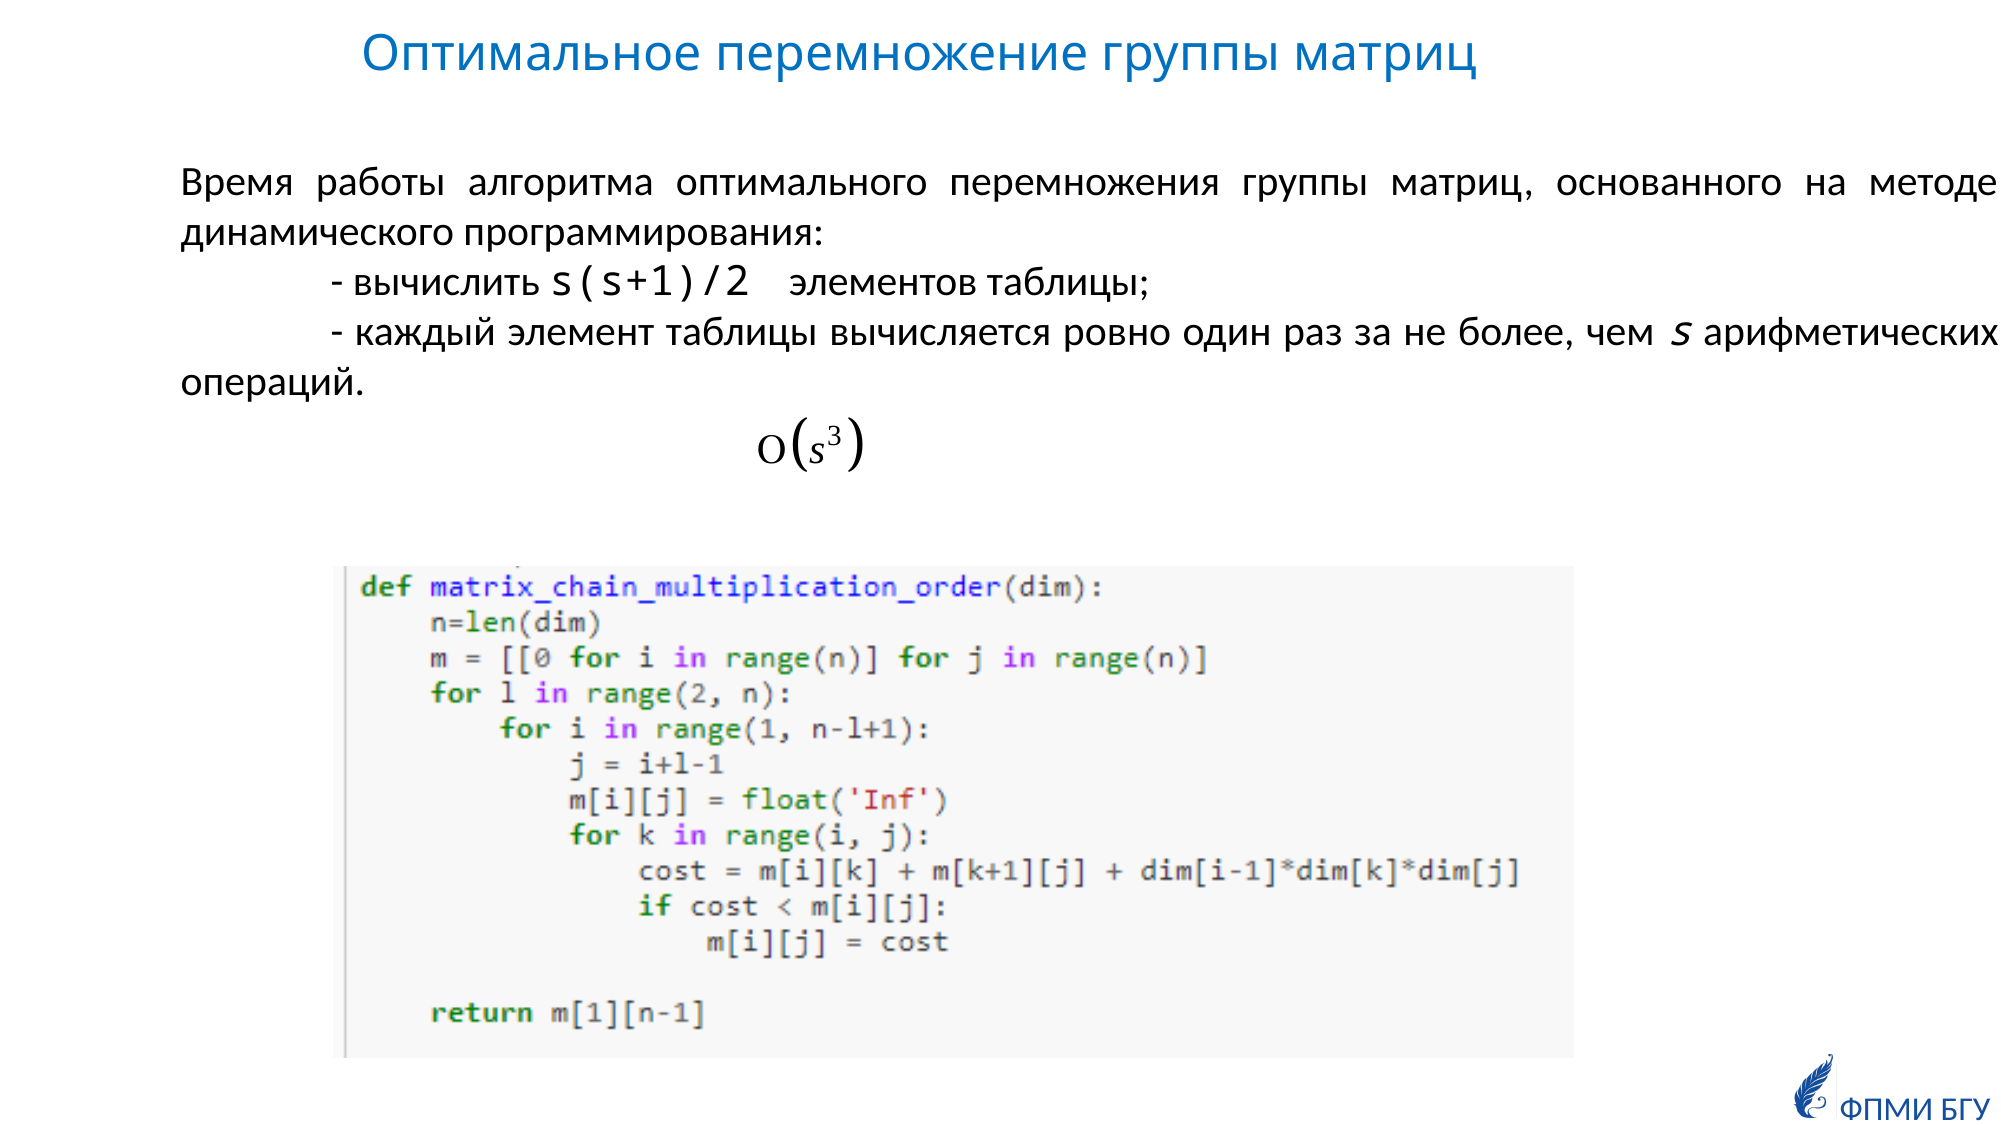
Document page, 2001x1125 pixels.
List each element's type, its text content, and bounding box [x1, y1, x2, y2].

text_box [753, 414, 865, 492]
picture [1793, 1053, 1837, 1118]
title Оптимальное перемножение группы матриц [333, 0, 1506, 109]
picture [333, 566, 1574, 1058]
text_box Время работы алгоритма оптимального перемножения группы матриц, основанного на методе динамического программирования: - вычислить s(s+1)/2 элементов таблицы; - каждый элемент таблицы вычисляется ровно один раз за не более, чем s арифметических операций. [165, 146, 2000, 412]
text_box ФПМИ БГУ [1830, 1087, 2000, 1125]
